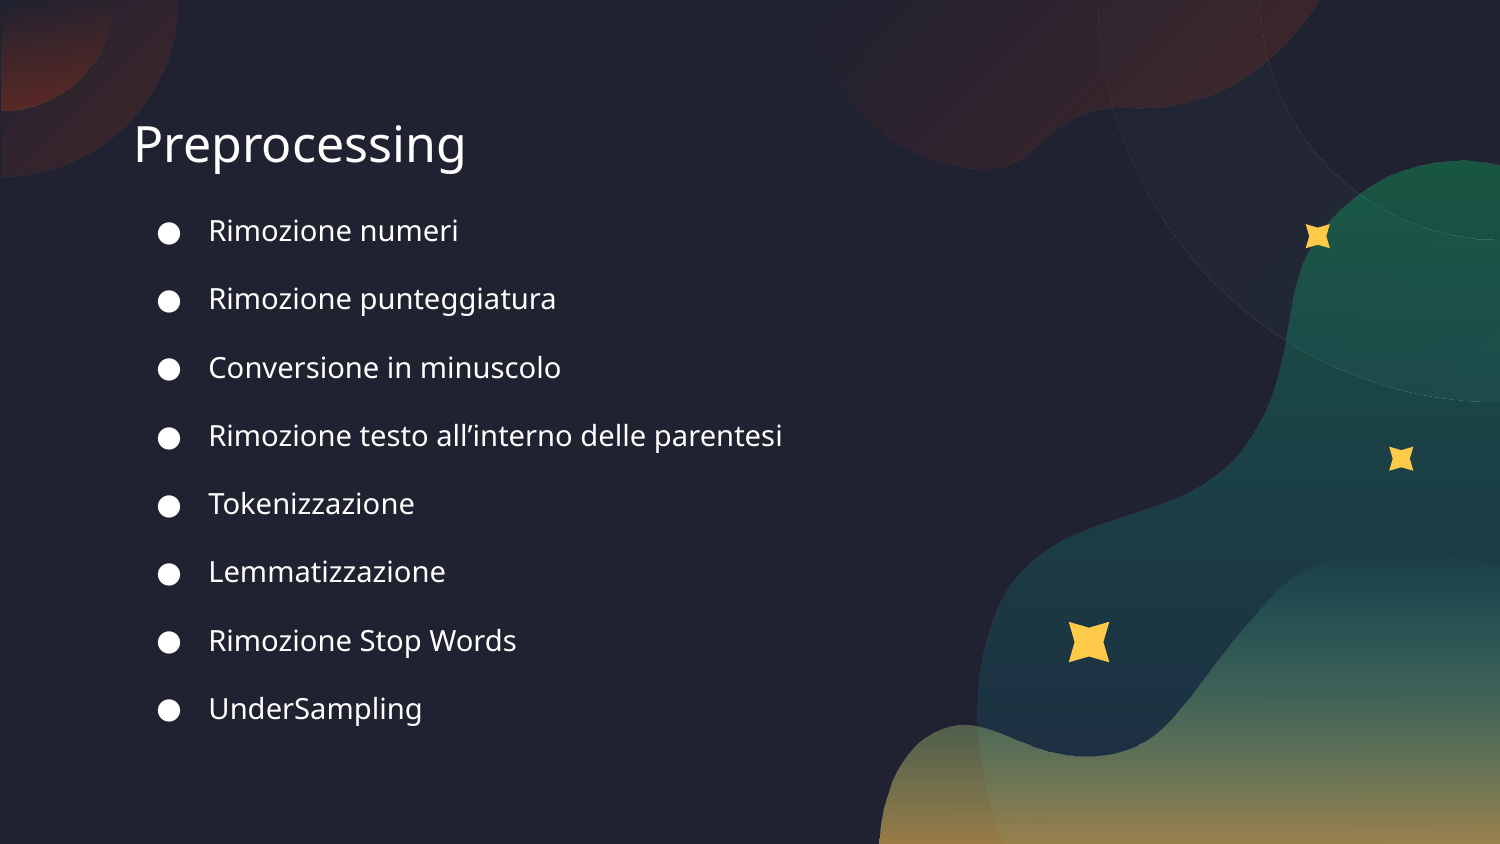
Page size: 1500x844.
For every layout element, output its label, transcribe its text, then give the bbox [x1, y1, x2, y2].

list Rimozione numeri Rimozione punteggiatura Conversione in minuscolo Rimozione testo all’interno delle parentesi Tokenizzazione Lemmatizzazione Rimozione Stop Words UnderSampling [118, 197, 885, 765]
title Preprocessing [118, 97, 1382, 208]
